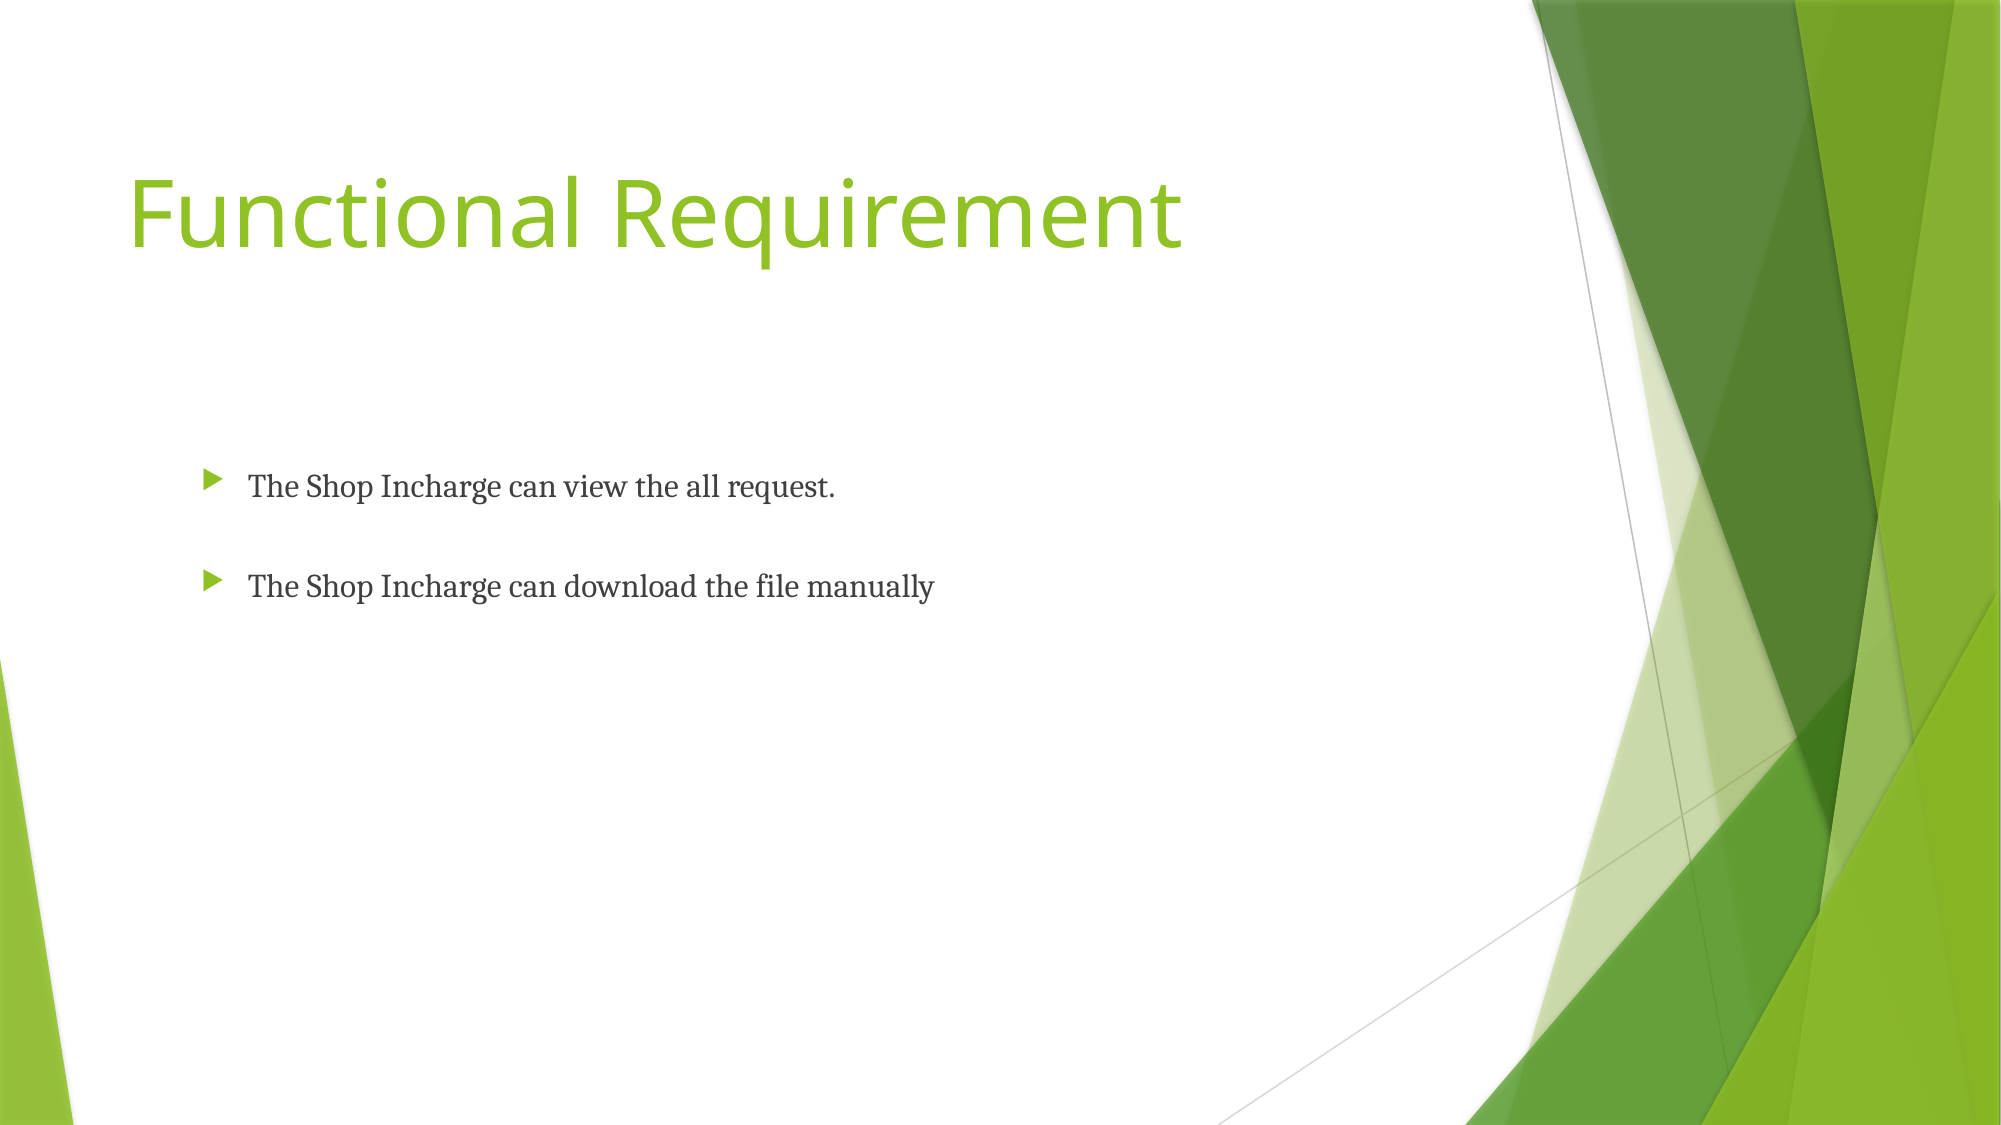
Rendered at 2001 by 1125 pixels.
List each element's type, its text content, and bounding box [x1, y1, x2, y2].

list The Shop Incharge can view the all request. The Shop Incharge can download the file manually [111, 416, 1390, 979]
title Functional Requirement [111, 146, 1522, 364]
